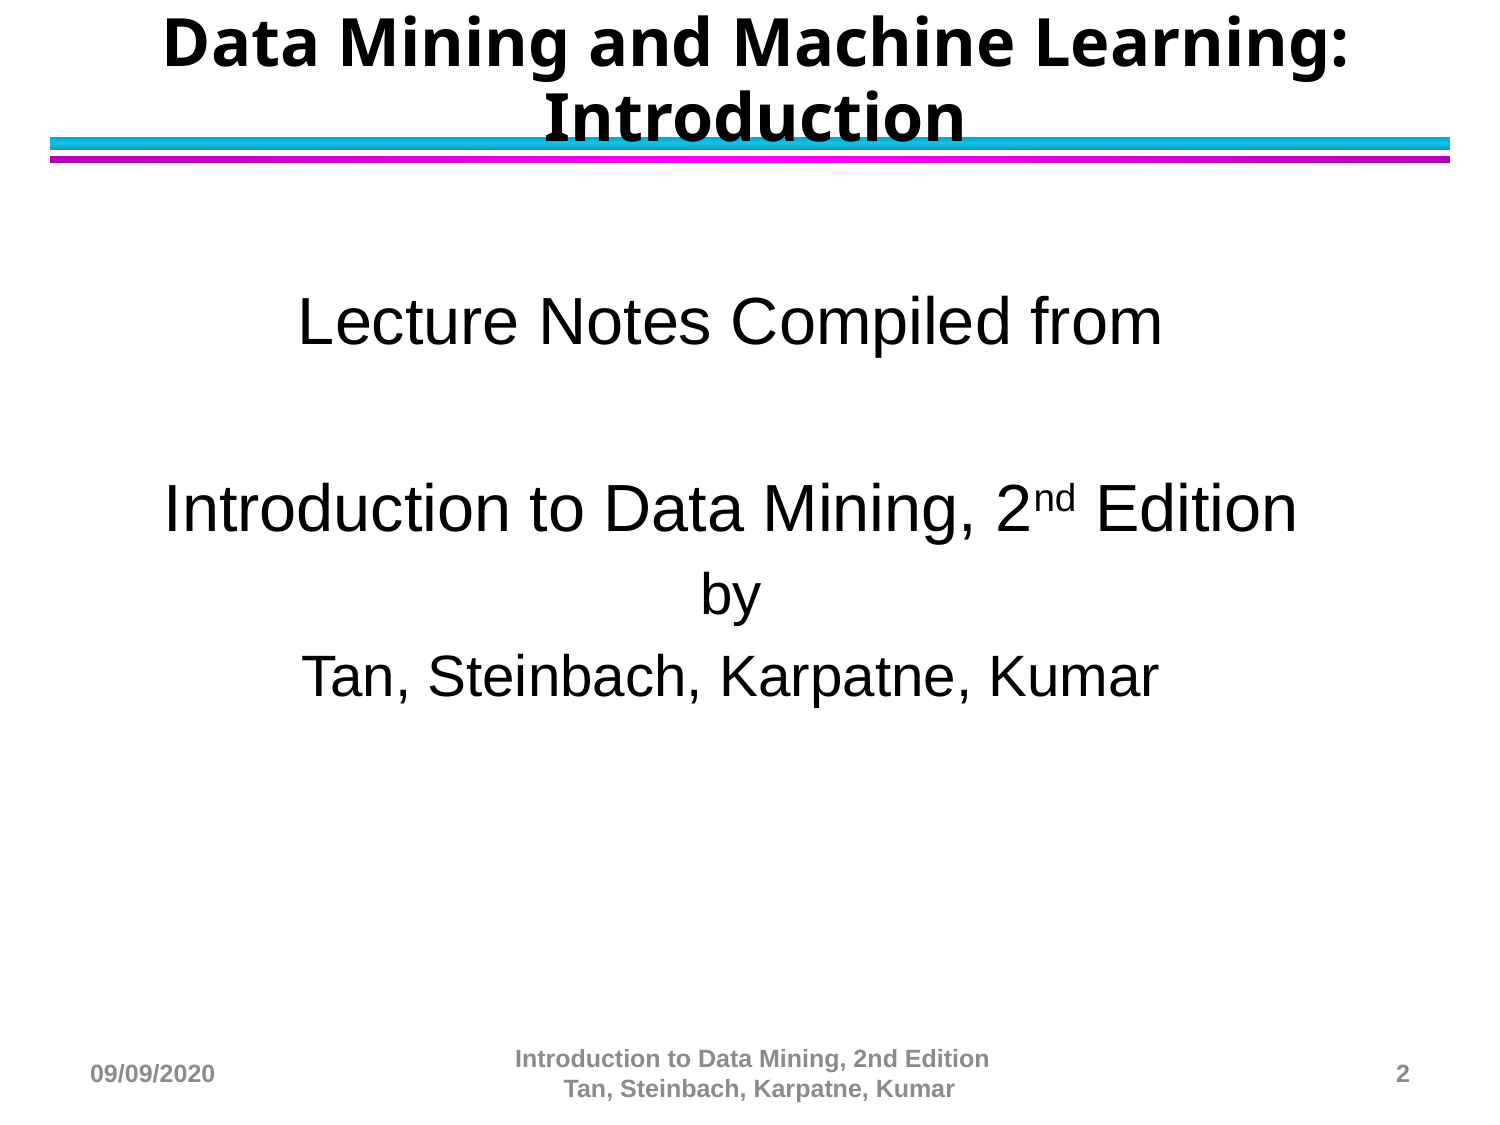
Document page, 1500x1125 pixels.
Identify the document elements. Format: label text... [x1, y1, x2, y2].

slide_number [75, 1042, 425, 1103]
footer Introduction to Data Mining, 2nd Edition Tan, Steinbach, Karpatne, Kumar [500, 1042, 1013, 1103]
title Data Mining and Machine Learning: Introduction [37, 0, 1475, 163]
text_box Lecture Notes Compiled from Introduction to Data Mining, 2nd Edition by Tan, Steinbach, Karpatne, Kumar [62, 270, 1400, 995]
slide_number 2 [1074, 1042, 1425, 1103]
